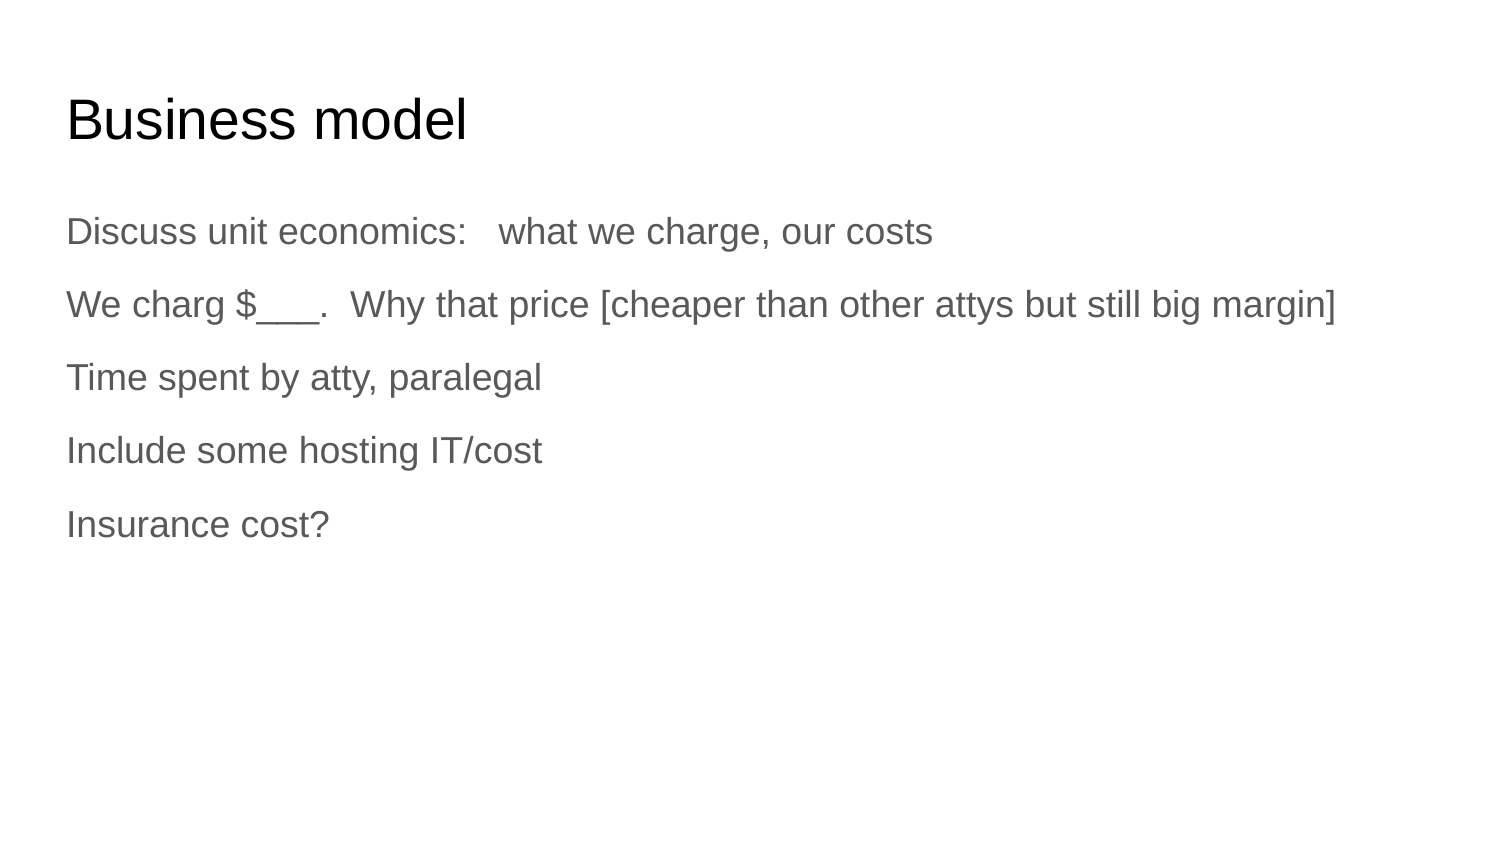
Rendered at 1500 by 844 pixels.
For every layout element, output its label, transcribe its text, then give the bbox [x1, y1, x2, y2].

list Discuss unit economics: what we charge, our costs We charg $___. Why that price [cheaper than other attys but still big margin] Time spent by atty, paralegal Include some hosting IT/cost Insurance cost? [51, 189, 1449, 750]
title Business model [51, 72, 1449, 167]
